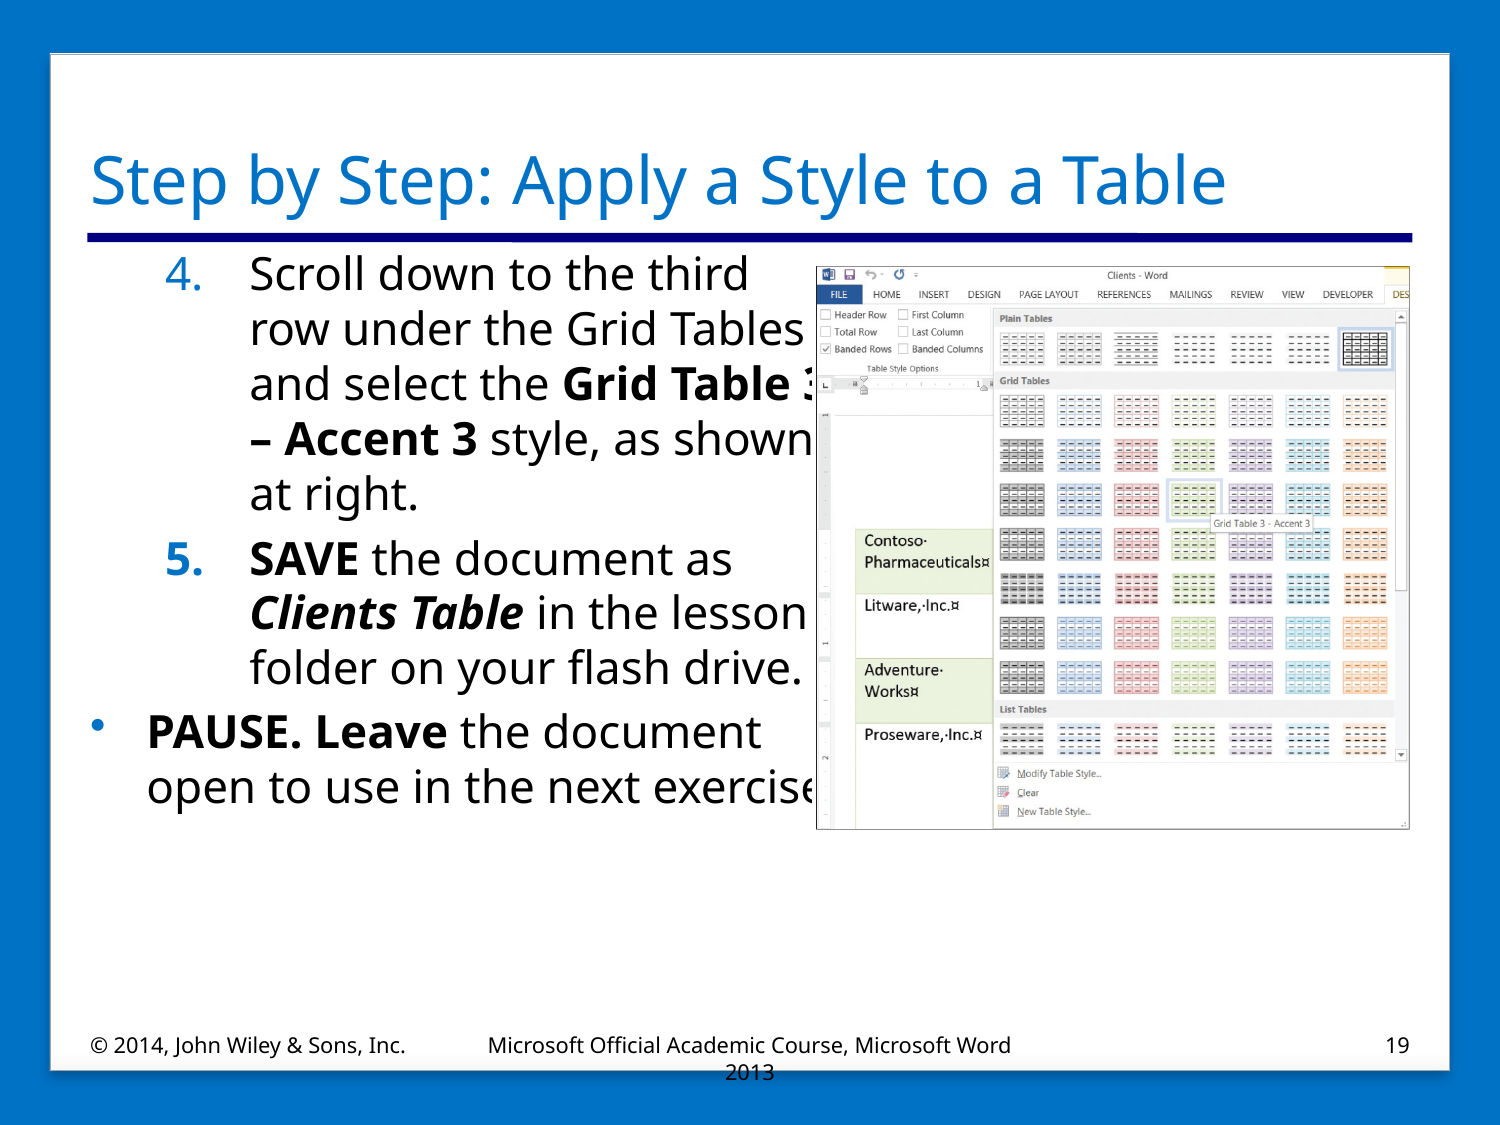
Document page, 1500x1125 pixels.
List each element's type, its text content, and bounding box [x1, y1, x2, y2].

slide_number © 2014, John Wiley & Sons, Inc. [74, 1024, 426, 1103]
title Step by Step: Apply a Style to a Table [74, 74, 1426, 226]
picture [812, 262, 1416, 837]
footer Microsoft Official Academic Course, Microsoft Word 2013 [449, 1024, 1051, 1103]
list Scroll down to the third row under the Grid Tables and select the Grid Table 3 – Accent 3 style, as shown at right. SAVE the document as Clients Table in the lesson folder on your flash drive. PAUSE. Leave the document open to use in the next exercise. [75, 237, 1425, 1063]
slide_number 19 [1074, 1024, 1426, 1103]
